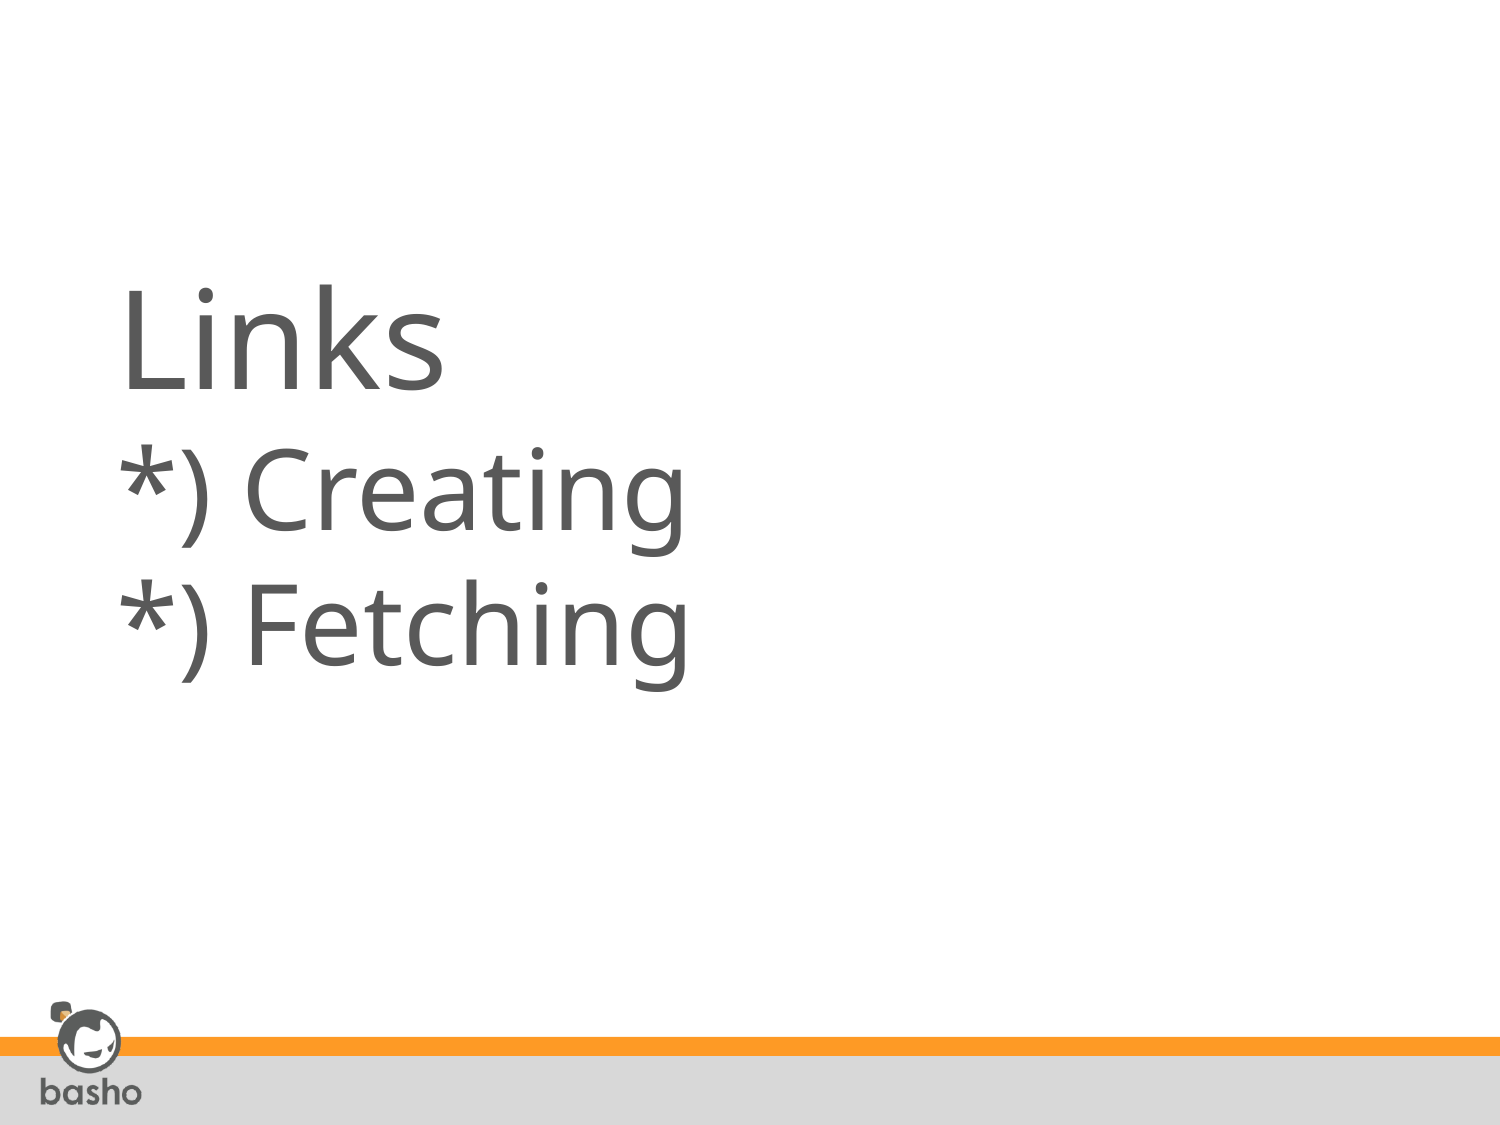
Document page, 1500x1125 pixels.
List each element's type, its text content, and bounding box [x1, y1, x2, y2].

title Links *) Creating *) Fetching [112, 302, 1388, 638]
picture [38, 1001, 144, 1115]
